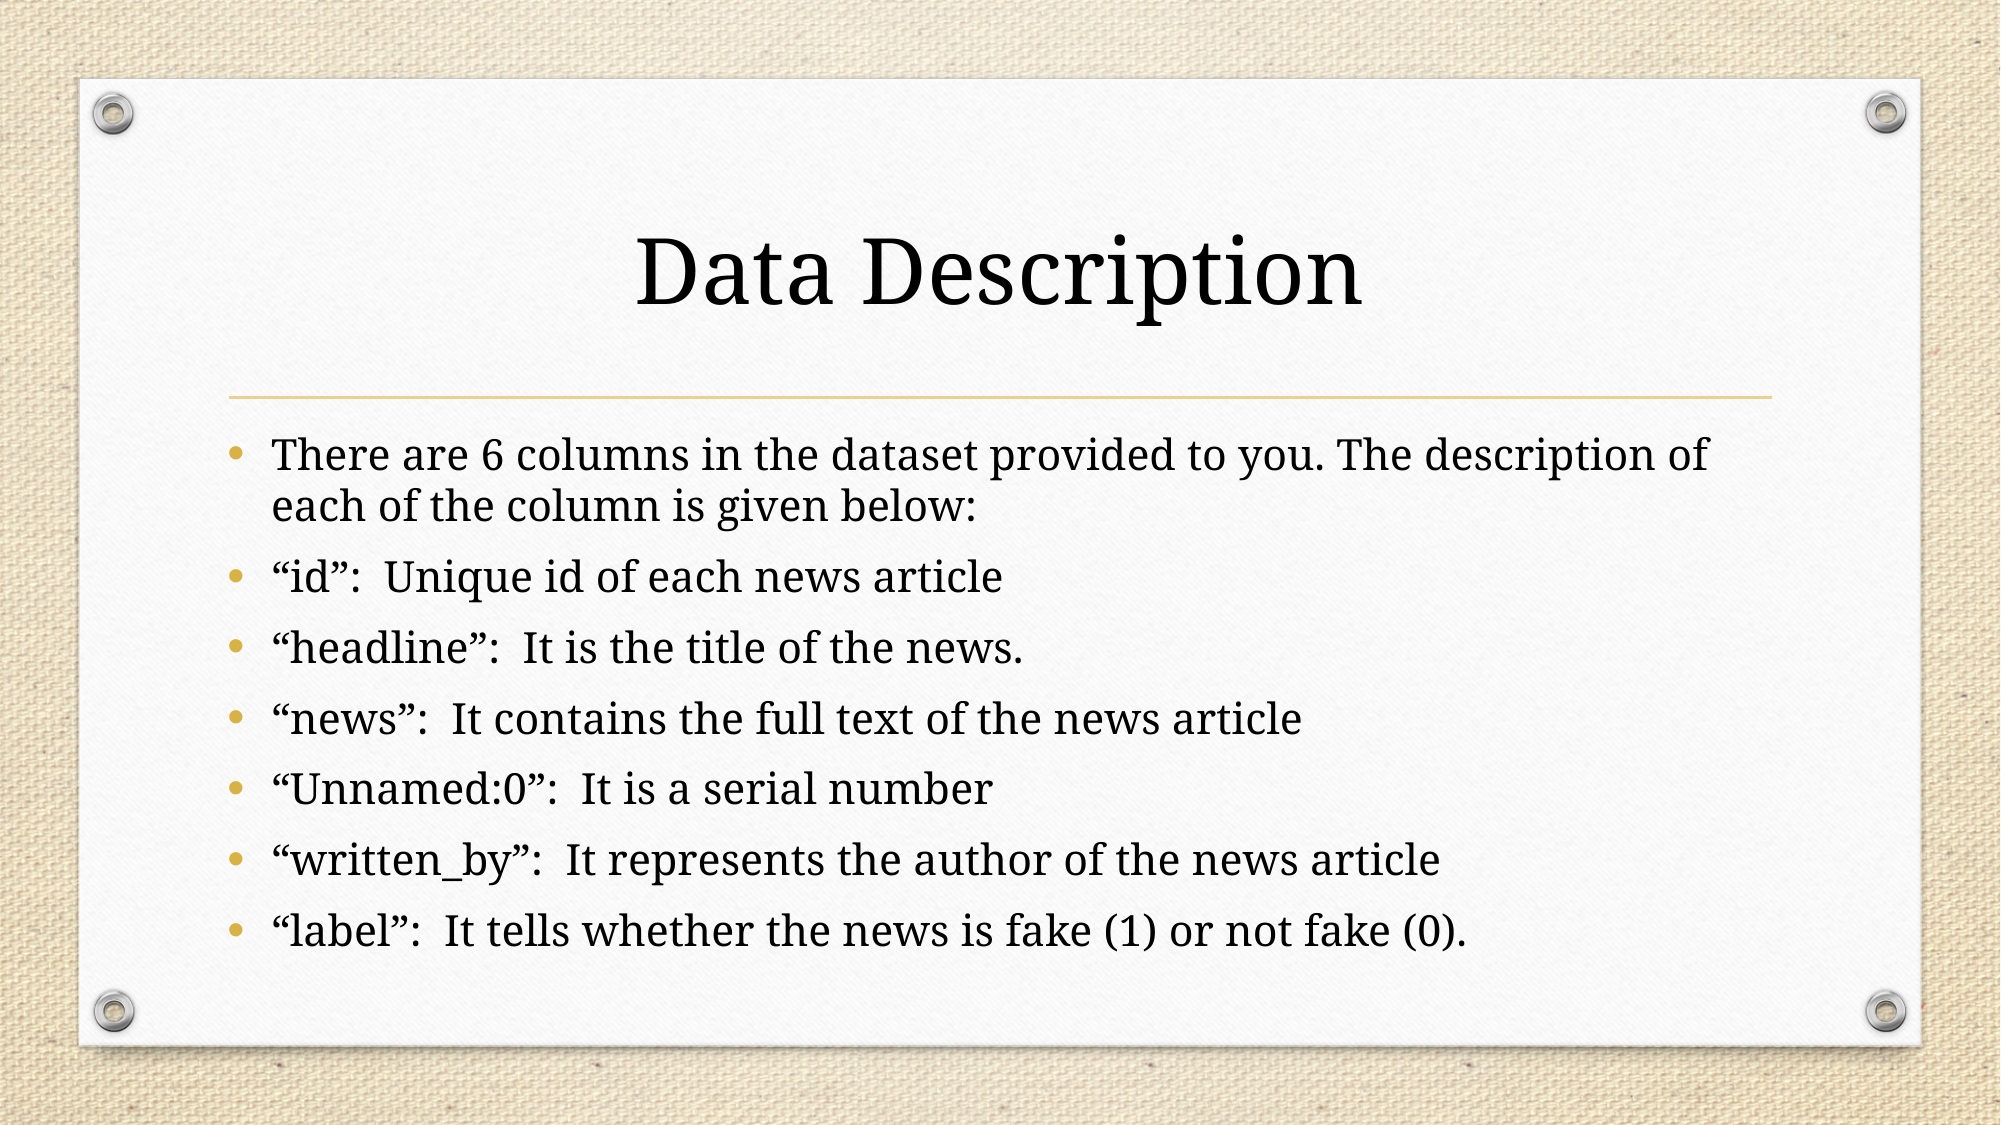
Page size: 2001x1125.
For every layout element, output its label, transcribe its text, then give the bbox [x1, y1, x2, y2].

picture [0, 0, 2001, 1125]
title Data Description [212, 161, 1788, 375]
list There are 6 columns in the dataset provided to you. The description of each of the column is given below: “id”: Unique id of each news article “headline”: It is the title of the news. “news”: It contains the full text of the news article “Unnamed:0”: It is a serial number “written_by”: It represents the author of the news article “label”: It tells whether the news is fake (1) or not fake (0). [212, 419, 1788, 964]
